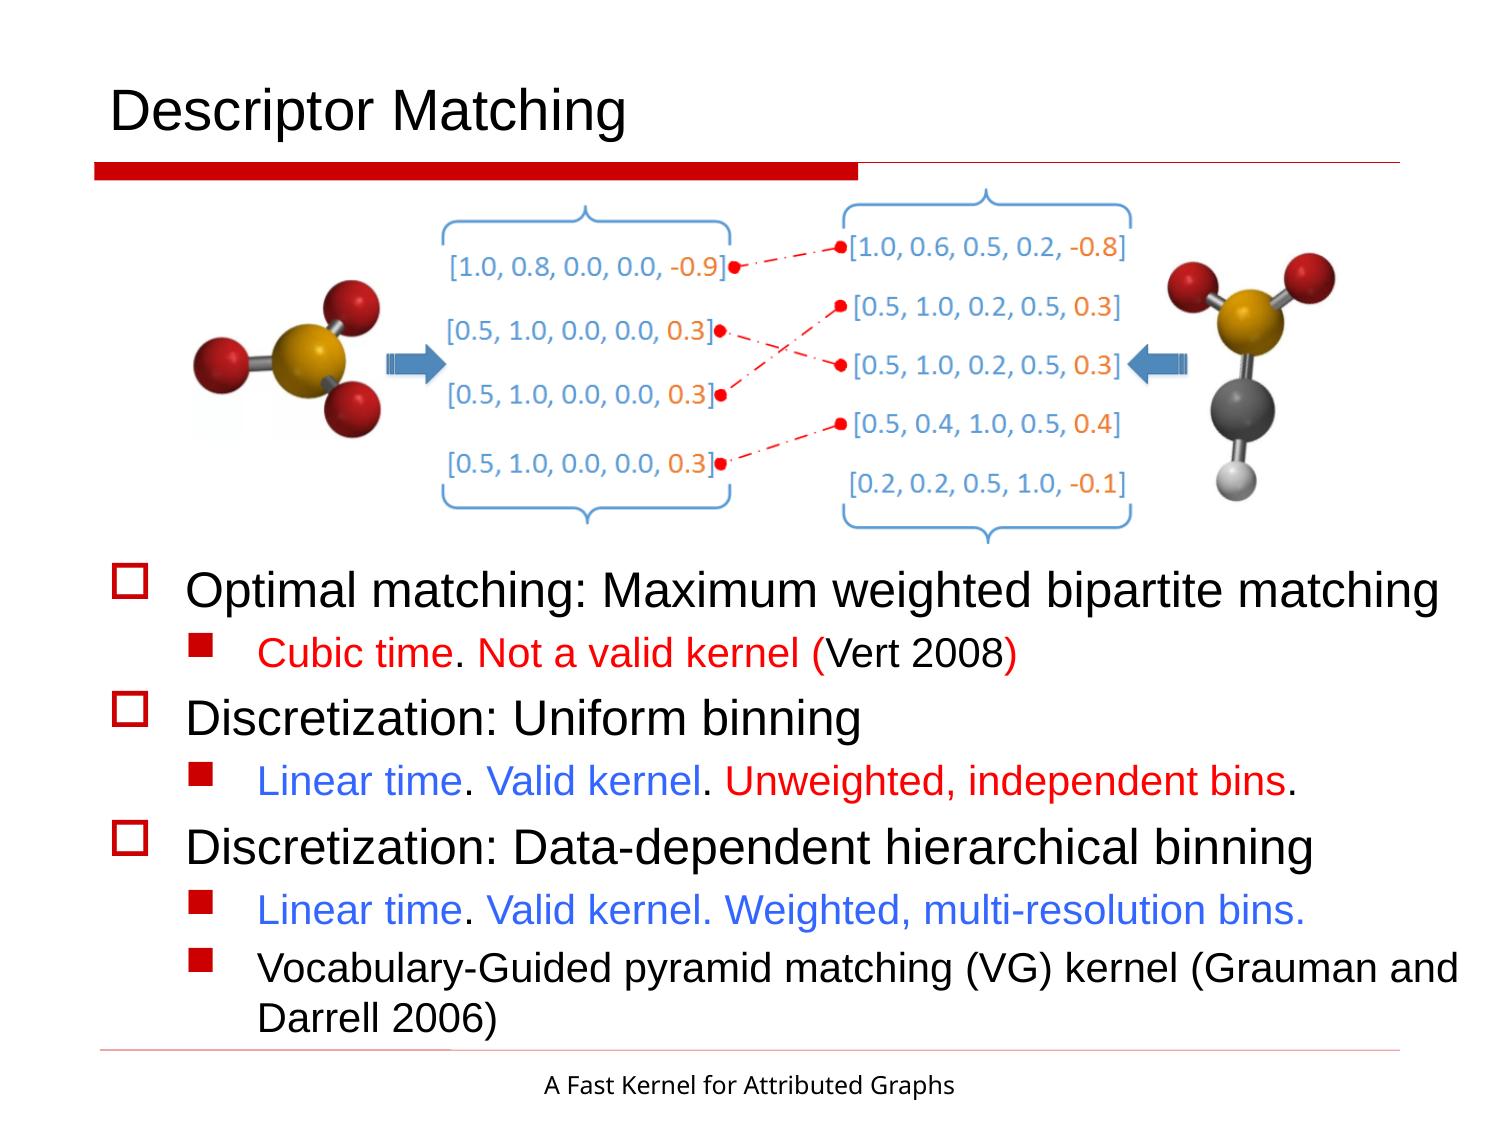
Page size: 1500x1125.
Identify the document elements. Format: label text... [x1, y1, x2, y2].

title Descriptor Matching [94, 24, 1407, 150]
footer A Fast Kernel for Attributed Graphs [512, 1061, 988, 1125]
list Optimal matching: Maximum weighted bipartite matching Cubic time. Not a valid kernel (Vert 2008) Discretization: Uniform binning Linear time. Valid kernel. Unweighted, independent bins. Discretization: Data-dependent hierarchical binning Linear time. Valid kernel. Weighted, multi-resolution bins. Vocabulary-Guided pyramid matching (VG) kernel (Grauman and Darrell 2006) [92, 549, 1488, 1063]
picture [187, 187, 1351, 546]
